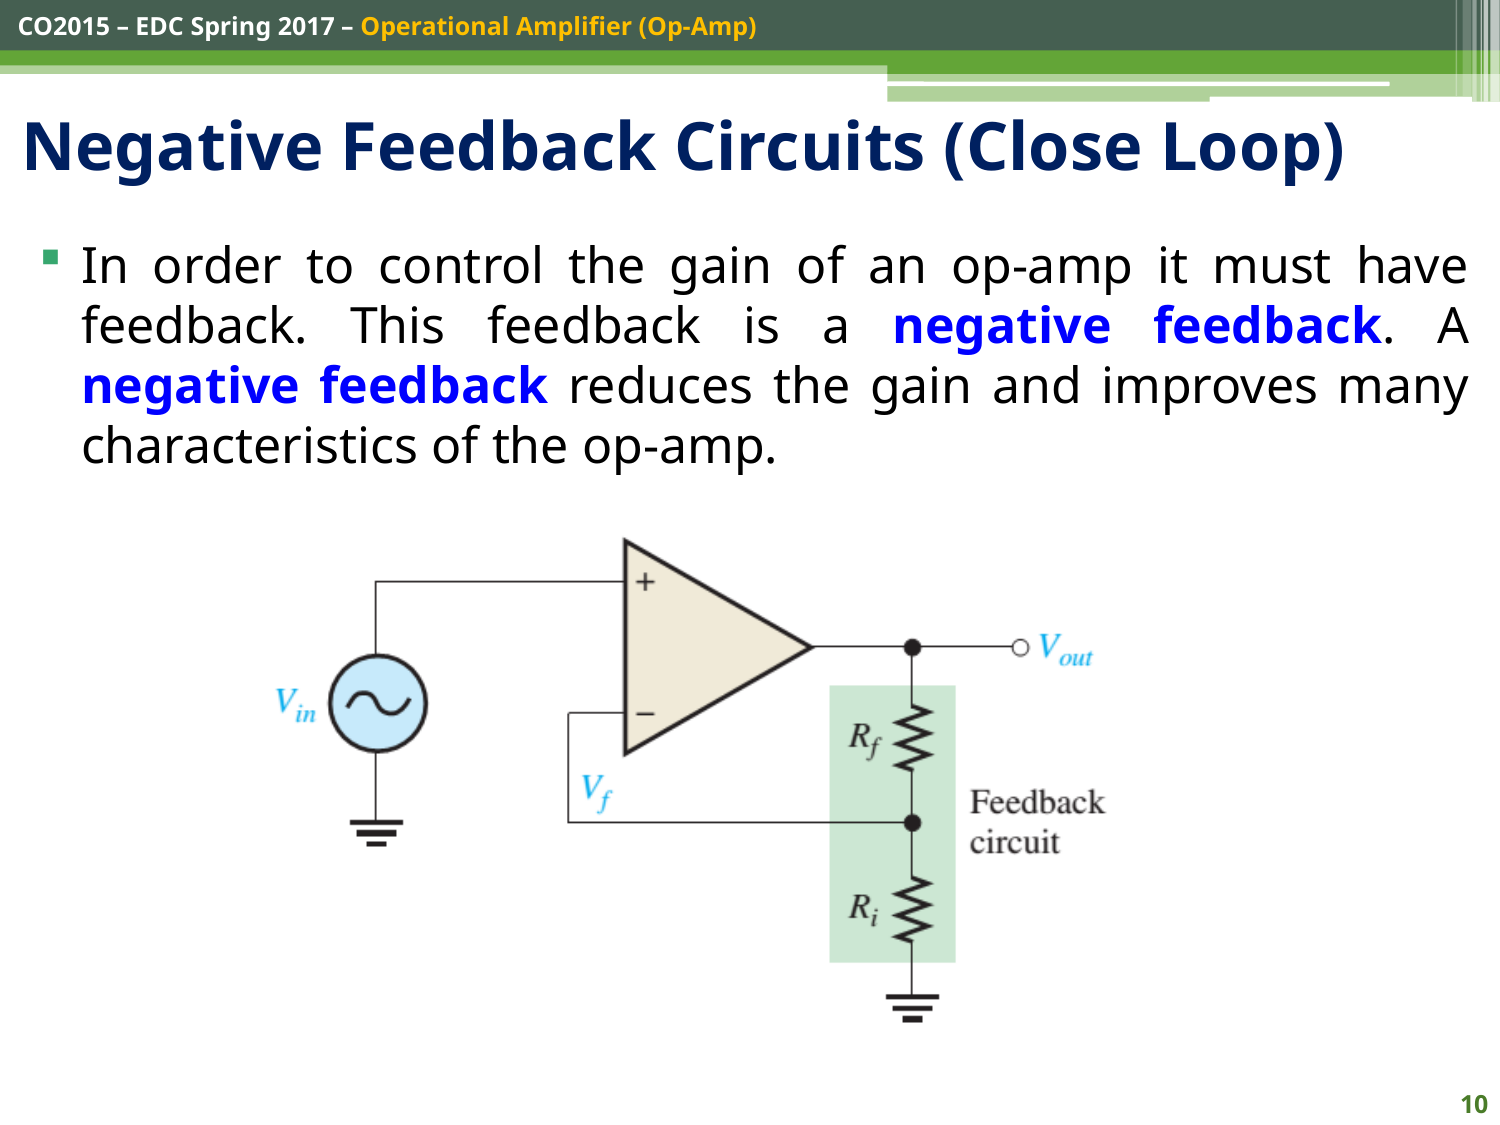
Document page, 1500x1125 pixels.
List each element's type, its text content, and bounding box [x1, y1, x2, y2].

picture [264, 528, 1117, 1071]
title Negative Feedback Circuits (Close Loop) [6, 77, 1485, 209]
list In order to control the gain of an op-amp it must have feedback. This feedback is a negative feedback. A negative feedback reduces the gain and improves many characteristics of the op-amp. [6, 225, 1485, 1079]
